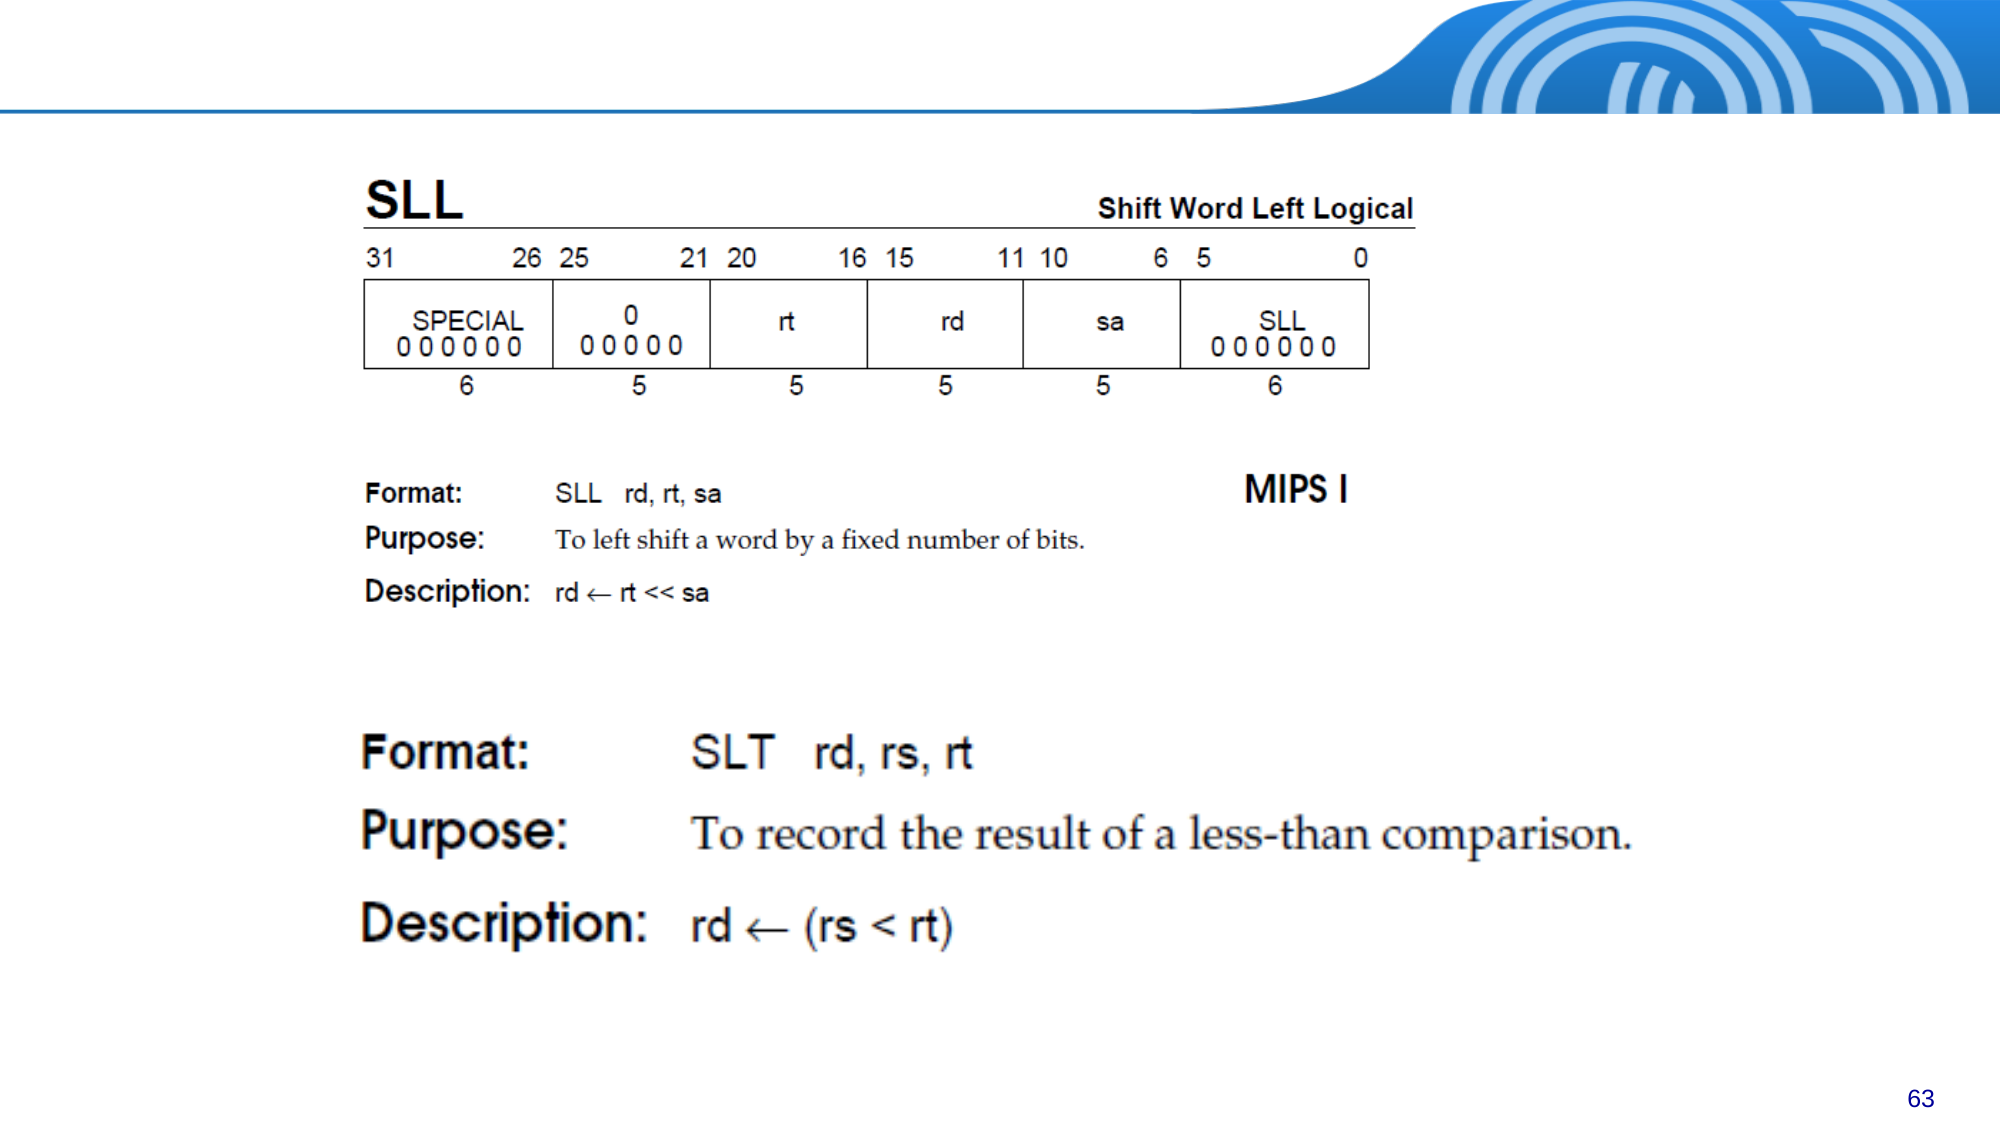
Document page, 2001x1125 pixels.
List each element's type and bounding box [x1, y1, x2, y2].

picture [0, 0, 2000, 114]
picture [338, 160, 1428, 611]
picture [314, 692, 1838, 953]
